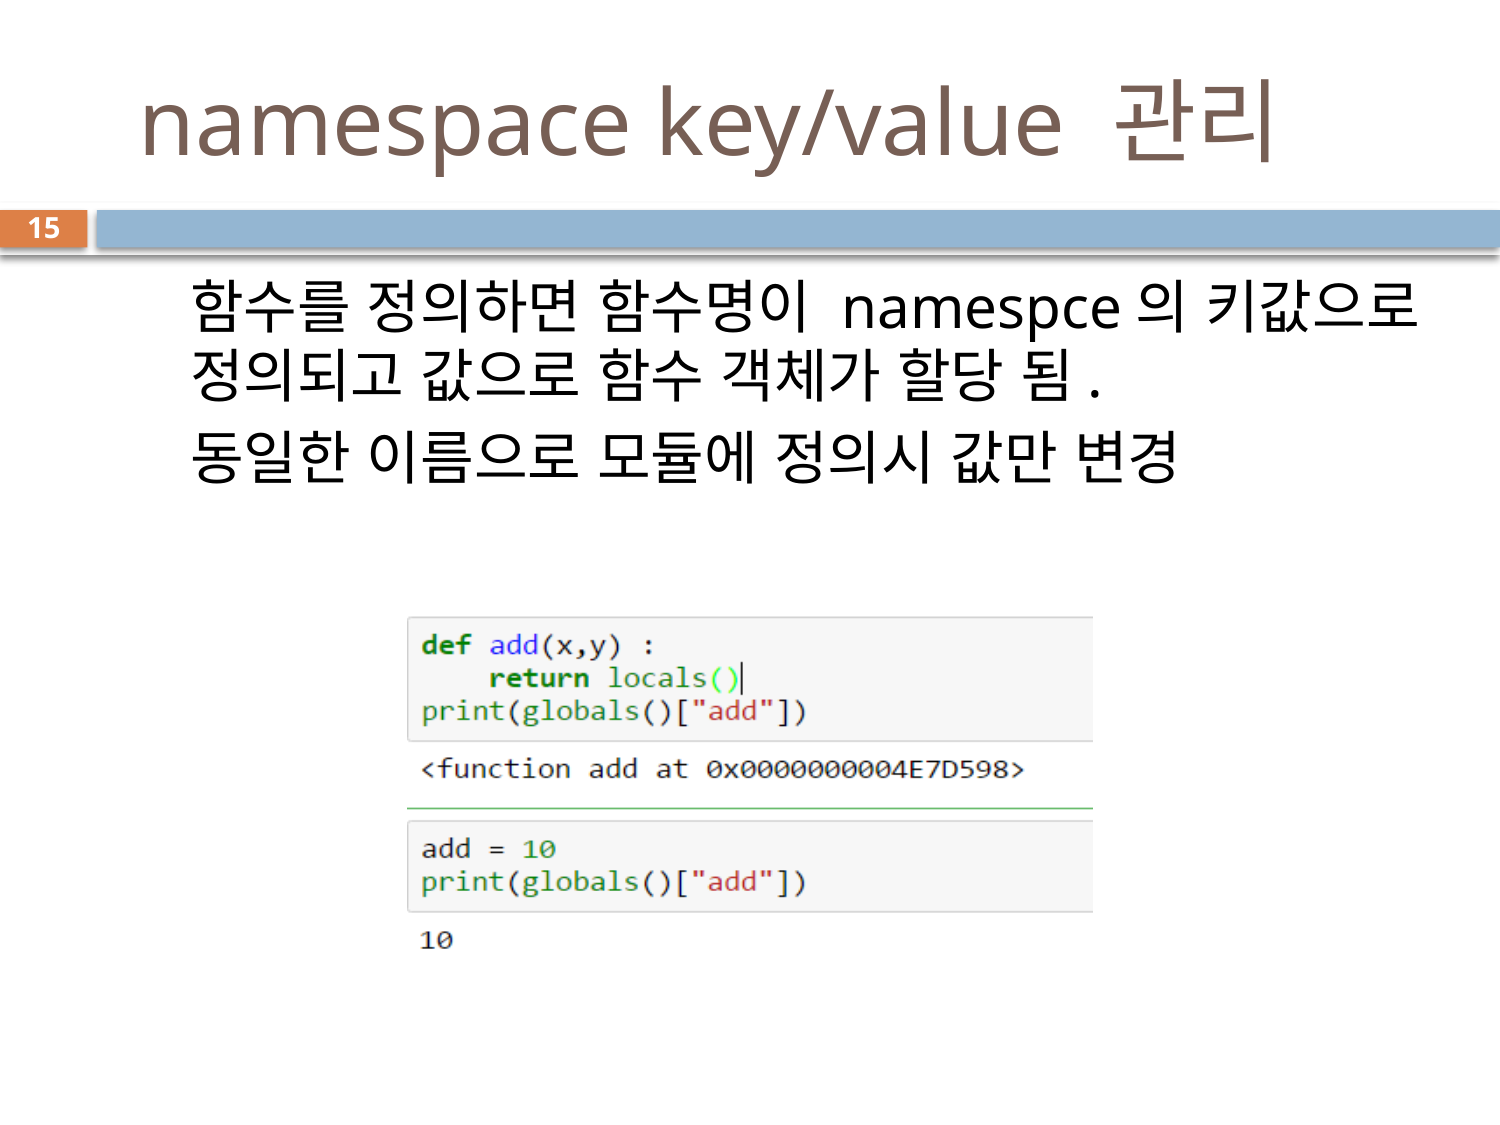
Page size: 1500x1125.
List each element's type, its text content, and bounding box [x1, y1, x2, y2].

picture [407, 609, 1093, 985]
slide_number 15 [0, 208, 88, 249]
title namespace key/value 관리 [100, 37, 1438, 200]
list 함수를 정의하면 함수명이 namespce의 키값으로 정의되고 값으로 함수 객체가 할당 됨. 동일한 이름으로 모듈에 정의시 값만 변경 [100, 262, 1438, 563]
